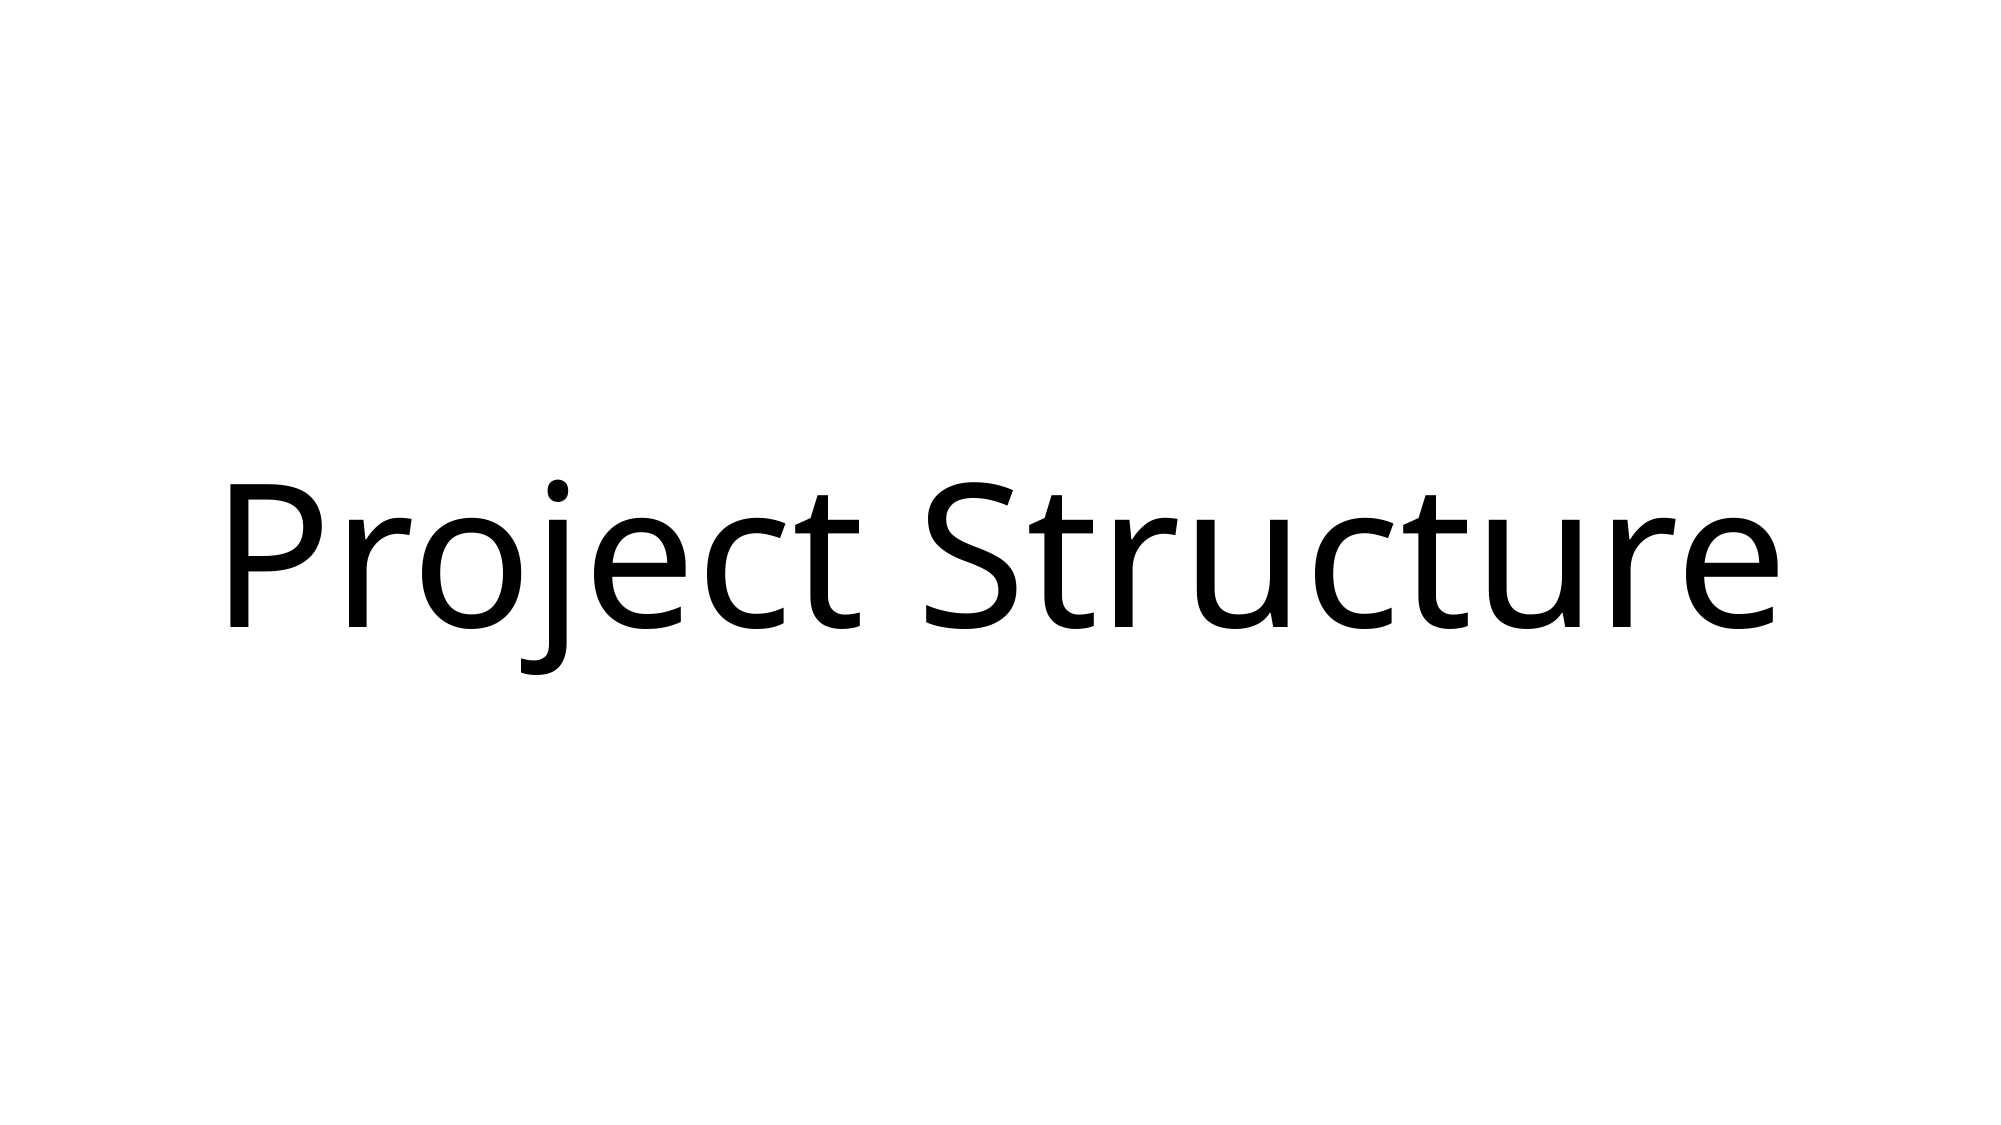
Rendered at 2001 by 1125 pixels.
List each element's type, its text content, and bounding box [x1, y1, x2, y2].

title Project Structure [137, 373, 1863, 752]
